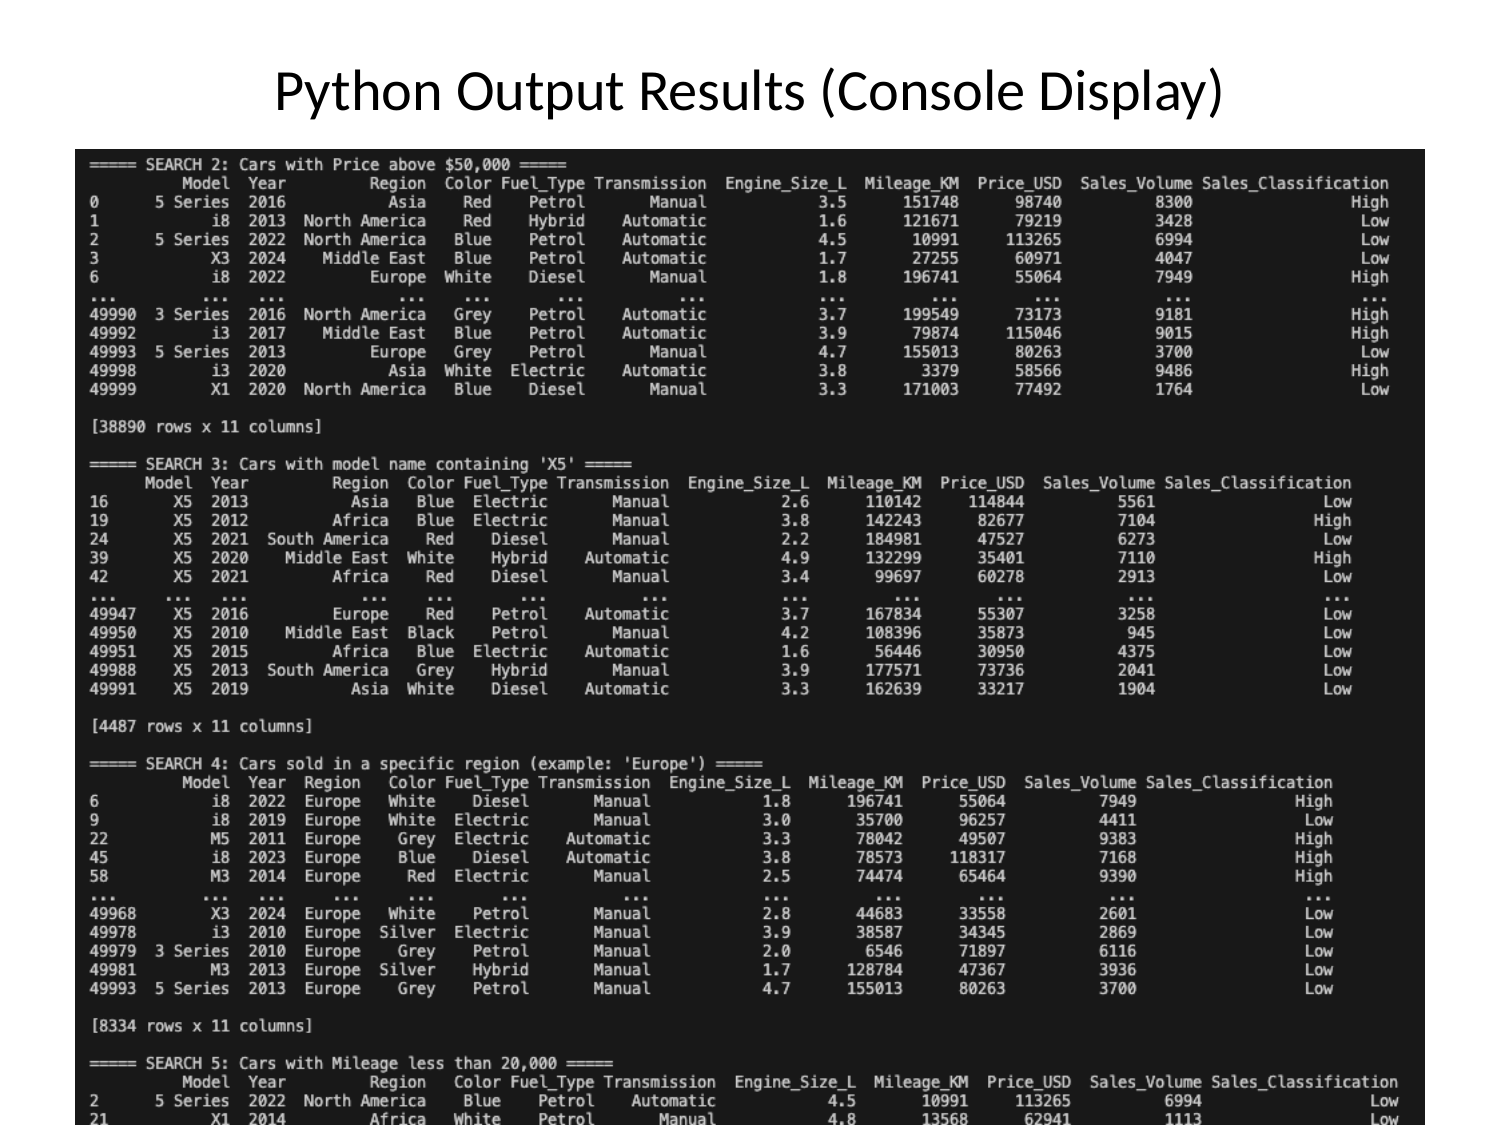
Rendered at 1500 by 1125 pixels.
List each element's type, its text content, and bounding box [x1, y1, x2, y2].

text_box Python Output Results (Console Display) [259, 45, 1241, 130]
picture [74, 149, 1426, 1125]
